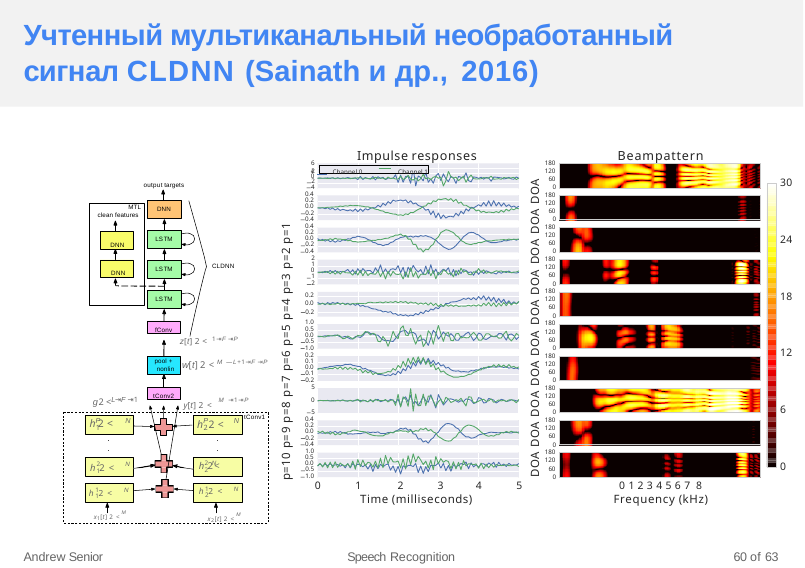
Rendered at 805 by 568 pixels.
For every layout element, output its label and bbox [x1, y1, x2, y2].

table_header [359, 388, 398, 400]
text_box [278, 159, 295, 483]
table_header [439, 388, 478, 400]
text_box [0, 0, 804, 107]
text_box [778, 173, 797, 189]
text_box [300, 145, 519, 391]
text_box [778, 287, 797, 303]
text_box [210, 259, 238, 270]
table_cell [318, 401, 358, 413]
text_box [89, 190, 241, 347]
table_cell [479, 401, 518, 413]
text_box [778, 400, 790, 416]
table_cell [359, 401, 398, 413]
slide_number [729, 549, 782, 568]
table_header [411, 388, 438, 400]
text_box [141, 178, 188, 189]
text_box [778, 457, 790, 473]
text_box [778, 230, 797, 246]
table_header [399, 388, 410, 400]
table_cell [439, 401, 478, 413]
text_box [308, 388, 519, 412]
table_cell [399, 401, 438, 413]
text_box [527, 145, 767, 506]
text_box [63, 340, 272, 525]
title [21, 13, 776, 109]
table_header [318, 388, 358, 400]
slide_number [345, 549, 458, 568]
text_box [778, 344, 797, 359]
table_header [479, 388, 518, 399]
text_box [766, 183, 777, 468]
text_box [300, 406, 526, 506]
footer [21, 549, 107, 568]
